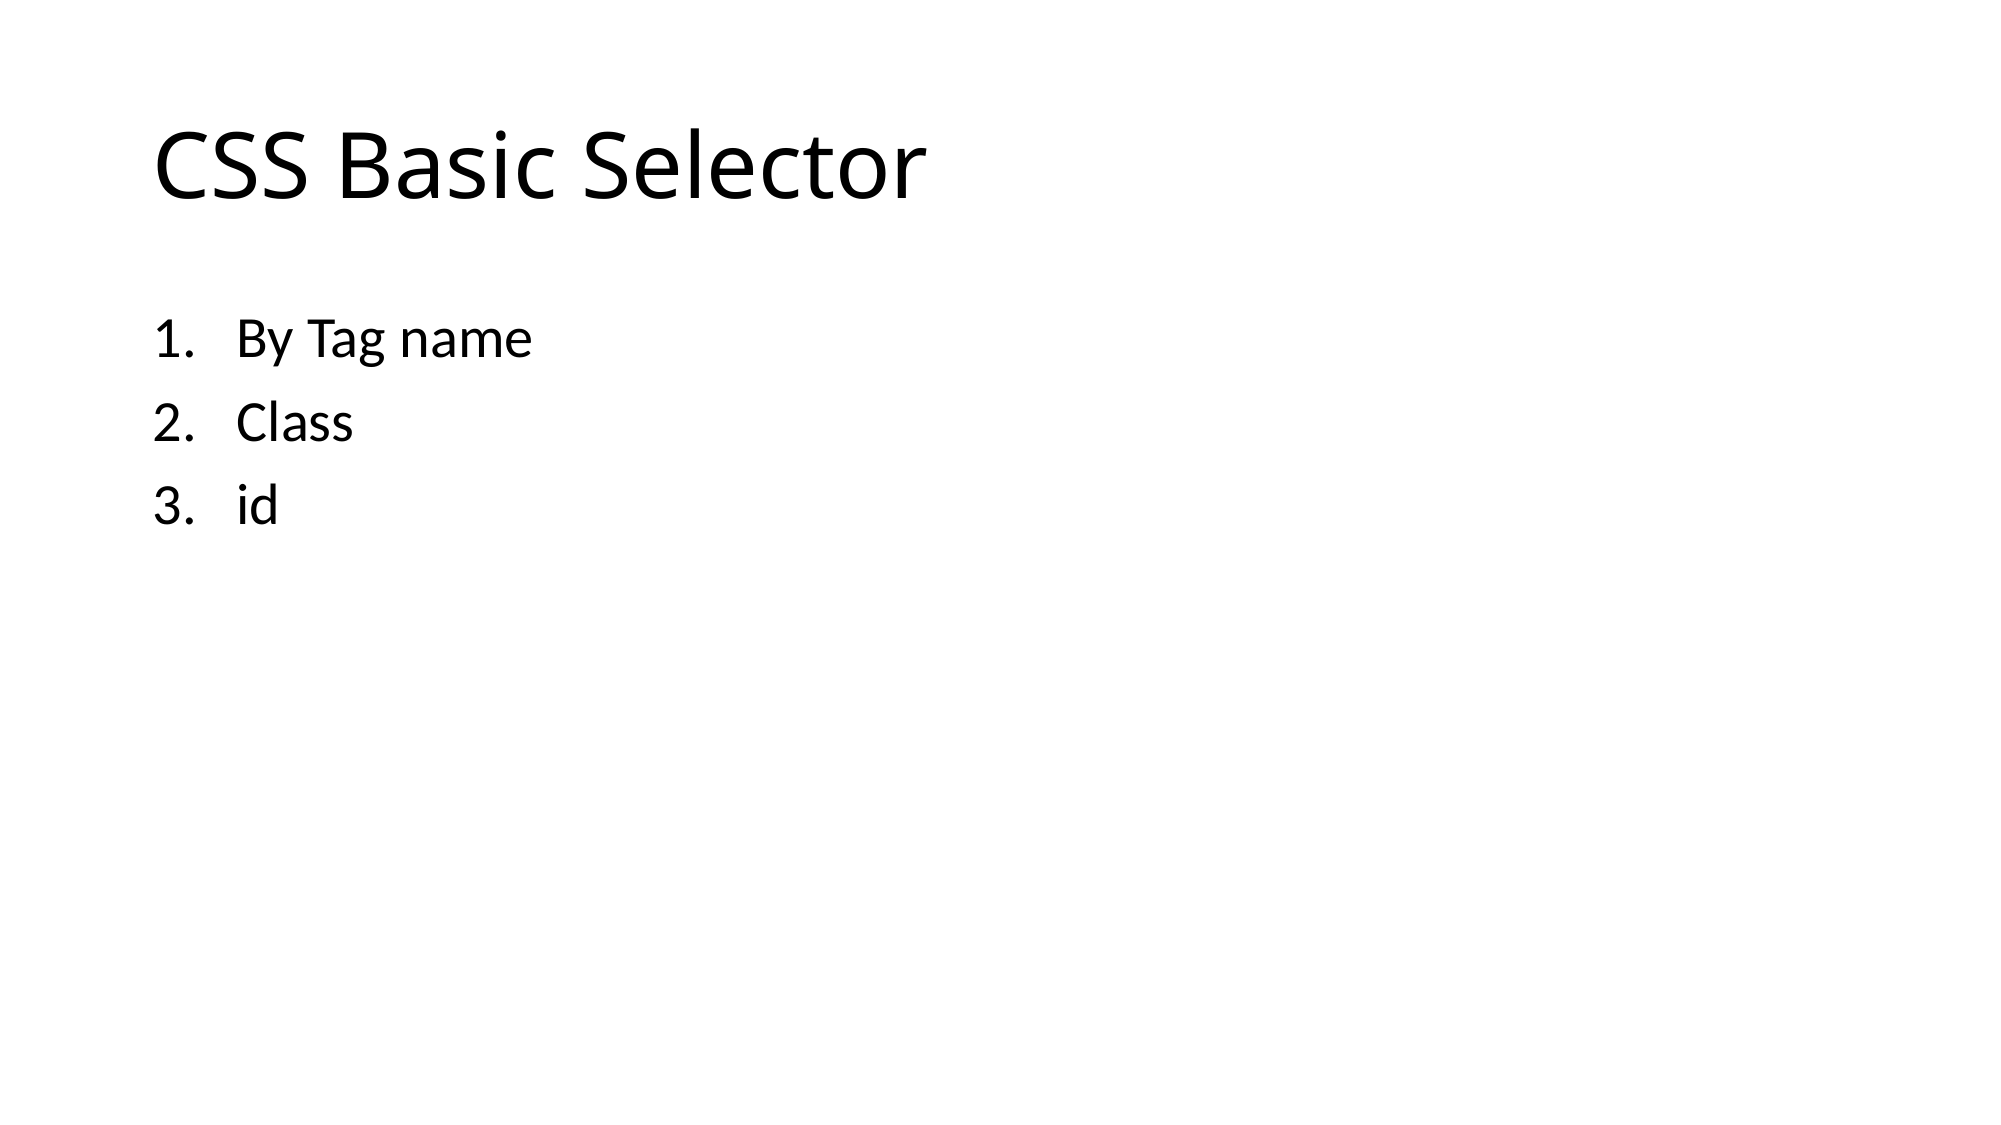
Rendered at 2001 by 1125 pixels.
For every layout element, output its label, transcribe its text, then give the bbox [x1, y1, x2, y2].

title CSS Basic Selector [137, 59, 1863, 278]
list By Tag name Class id [137, 299, 1863, 1014]
